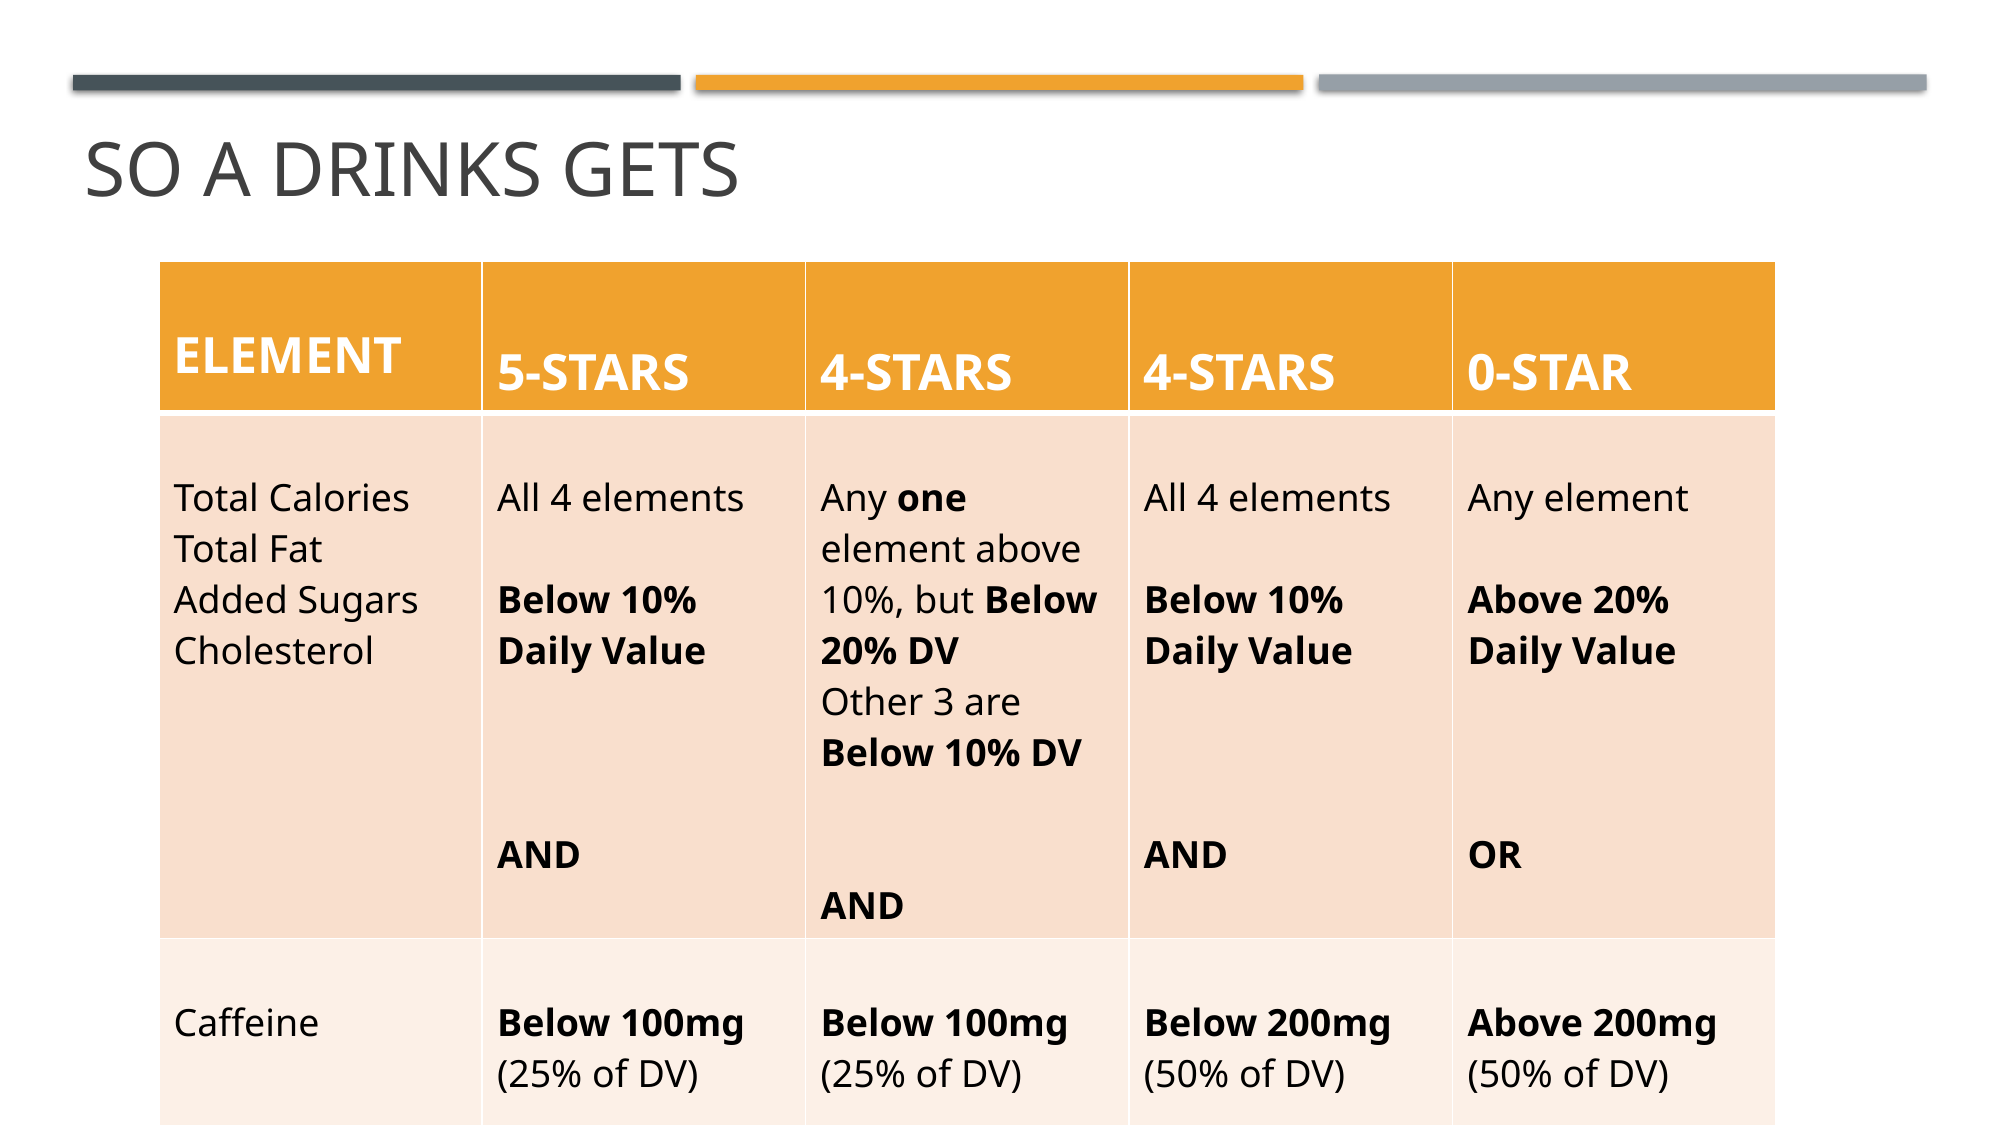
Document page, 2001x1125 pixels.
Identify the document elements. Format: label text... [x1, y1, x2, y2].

table_header 5-STARS [483, 262, 805, 410]
table_cell Any element Above 20% Daily Value OR [1453, 416, 1775, 938]
table_cell Any one element above 10%, but Below 20% DV Other 3 are Below 10% DV AND [806, 416, 1128, 938]
table_cell Below 100mg (25% of DV) [483, 939, 805, 1125]
table_header ELEMENT [160, 262, 481, 410]
table_cell Caffeine [160, 939, 481, 1125]
table_cell Above 200mg (50% of DV) [1453, 939, 1775, 1125]
table_header 0-STAR [1453, 262, 1775, 410]
table_cell All 4 elements Below 10% Daily Value AND [483, 416, 805, 938]
table_cell All 4 elements Below 10% Daily Value AND [1130, 416, 1452, 938]
table_cell Below 100mg (25% of DV) [806, 939, 1128, 1125]
table_cell Total Calories Total Fat Added Sugars Cholesterol [160, 416, 481, 938]
table_header 4-STARS [806, 262, 1128, 410]
table_header 4-STARS [1130, 262, 1452, 410]
table_cell Below 200mg (50% of DV) [1130, 939, 1452, 1125]
title So a drinks gets [69, 23, 1879, 219]
